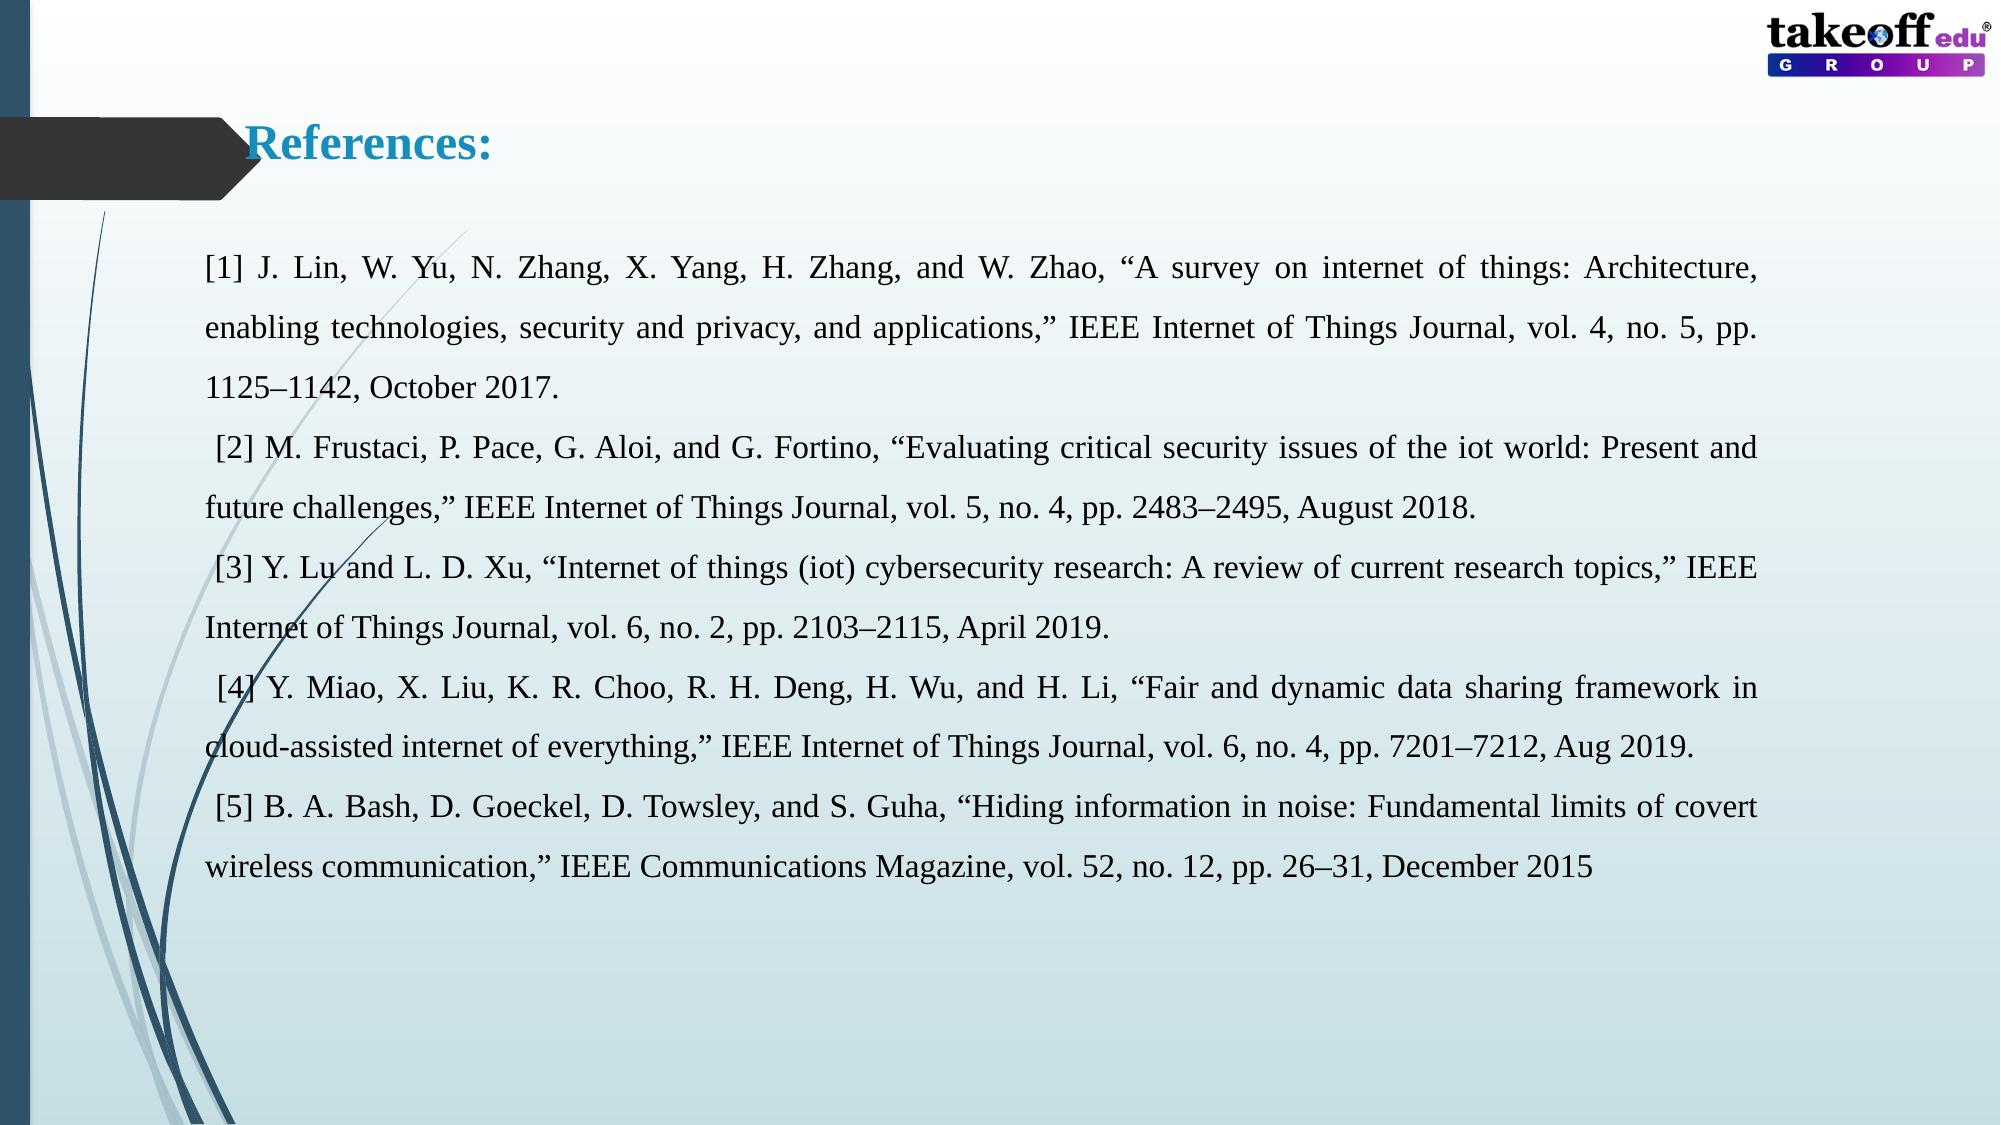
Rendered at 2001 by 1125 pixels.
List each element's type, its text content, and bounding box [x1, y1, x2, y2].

title References: [229, 101, 1692, 206]
picture [1763, 8, 1994, 86]
text_box [1] J. Lin, W. Yu, N. Zhang, X. Yang, H. Zhang, and W. Zhao, “A survey on internet of things: Architecture, enabling technologies, security and privacy, and applications,” IEEE Internet of Things Journal, vol. 4, no. 5, pp. 1125–1142, October 2017. [2] M. Frustaci, P. Pace, G. Aloi, and G. Fortino, “Evaluating critical security issues of the iot world: Present and future challenges,” IEEE Internet of Things Journal, vol. 5, no. 4, pp. 2483–2495, August 2018. [3] Y. Lu and L. D. Xu, “Internet of things (iot) cybersecurity research: A review of current research topics,” IEEE Internet of Things Journal, vol. 6, no. 2, pp. 2103–2115, April 2019. [4] Y. Miao, X. Liu, K. R. Choo, R. H. Deng, H. Wu, and H. Li, “Fair and dynamic data sharing framework in cloud-assisted internet of everything,” IEEE Internet of Things Journal, vol. 6, no. 4, pp. 7201–7212, Aug 2019. [5] B. A. Bash, D. Goeckel, D. Towsley, and S. Guha, “Hiding information in noise: Fundamental limits of covert wireless communication,” IEEE Communications Magazine, vol. 52, no. 12, pp. 26–31, December 2015 [190, 218, 1776, 892]
text_box [229, 206, 1929, 379]
